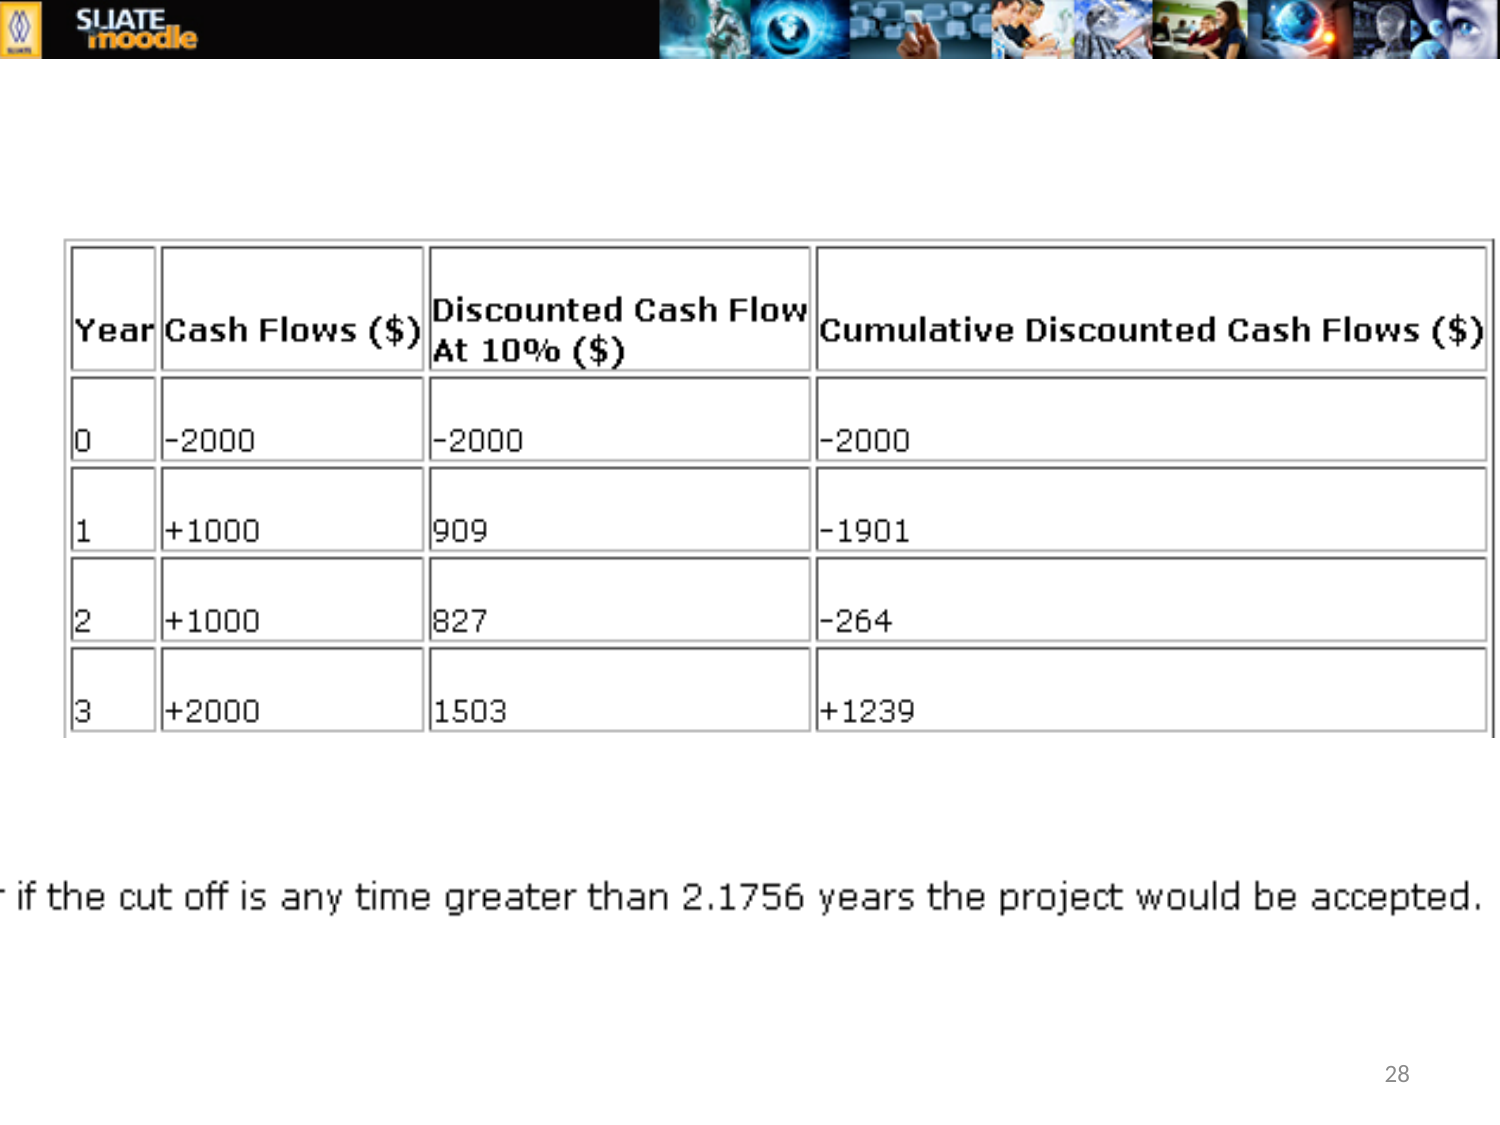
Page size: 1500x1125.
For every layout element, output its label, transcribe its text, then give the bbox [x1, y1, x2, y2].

picture [0, 0, 1500, 59]
slide_number 28 [1074, 1042, 1425, 1103]
picture [0, 876, 1500, 926]
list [62, 237, 1500, 738]
